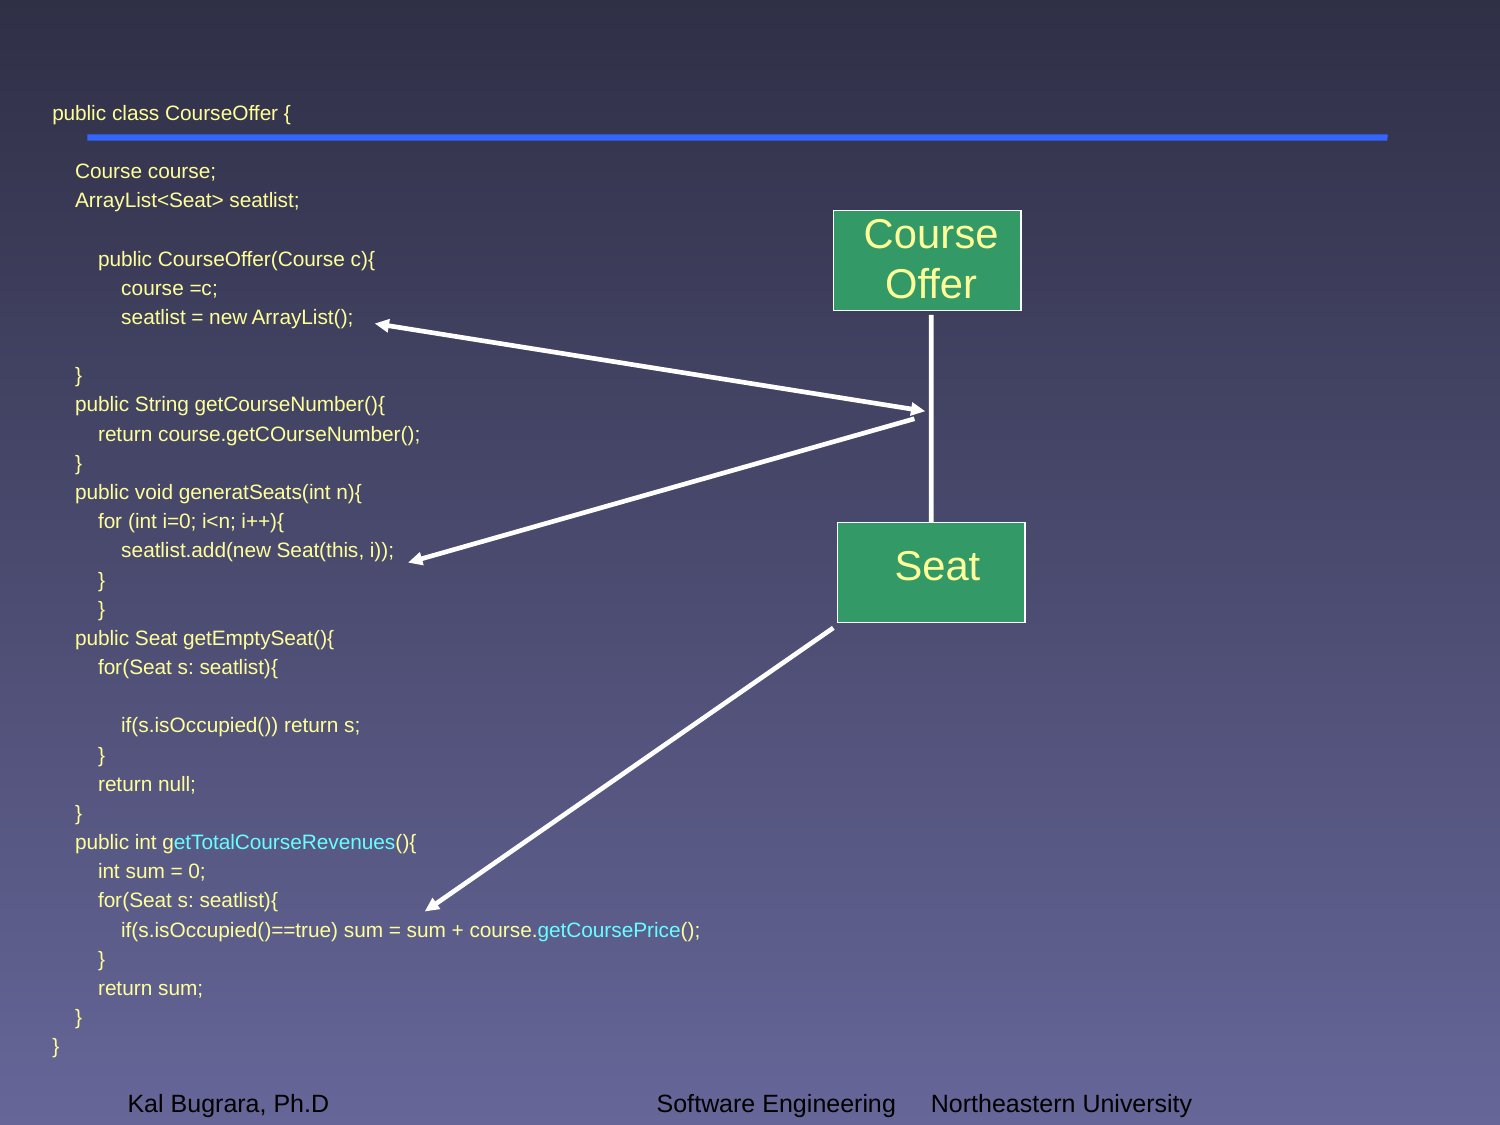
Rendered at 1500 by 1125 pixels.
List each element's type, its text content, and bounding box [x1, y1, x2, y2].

slide_number Kal Bugrara, Ph.D [112, 1066, 426, 1125]
text_box Seat [950, 531, 1069, 597]
text_box [950, 597, 1025, 623]
text_box public class CourseOffer { Course course; ArrayList<Seat> seatlist; public CourseOffer(Course c){ course =c; seatlist = new ArrayList(); } public String getCourseNumber(){ return course.getCOurseNumber(); } public void generatSeats(int n){ for (int i=0; i<n; i++){ seatlist.add(new Seat(this, i)); } } public Seat getEmptySeat(){ for(Seat s: seatlist){ if(s.isOccupied()) return s; } return null; } public int getTotalCourseRevenues(){ int sum = 0; for(Seat s: seatlist){ if(s.isOccupied()==true) sum = sum + course.getCoursePrice(); } return sum; } } [37, 92, 950, 1066]
footer Software Engineering Northeastern University [474, 1049, 1376, 1125]
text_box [424, 627, 834, 912]
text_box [408, 421, 915, 563]
text_box [950, 522, 1025, 531]
text_box Course Offer [950, 199, 1050, 315]
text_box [374, 323, 926, 412]
